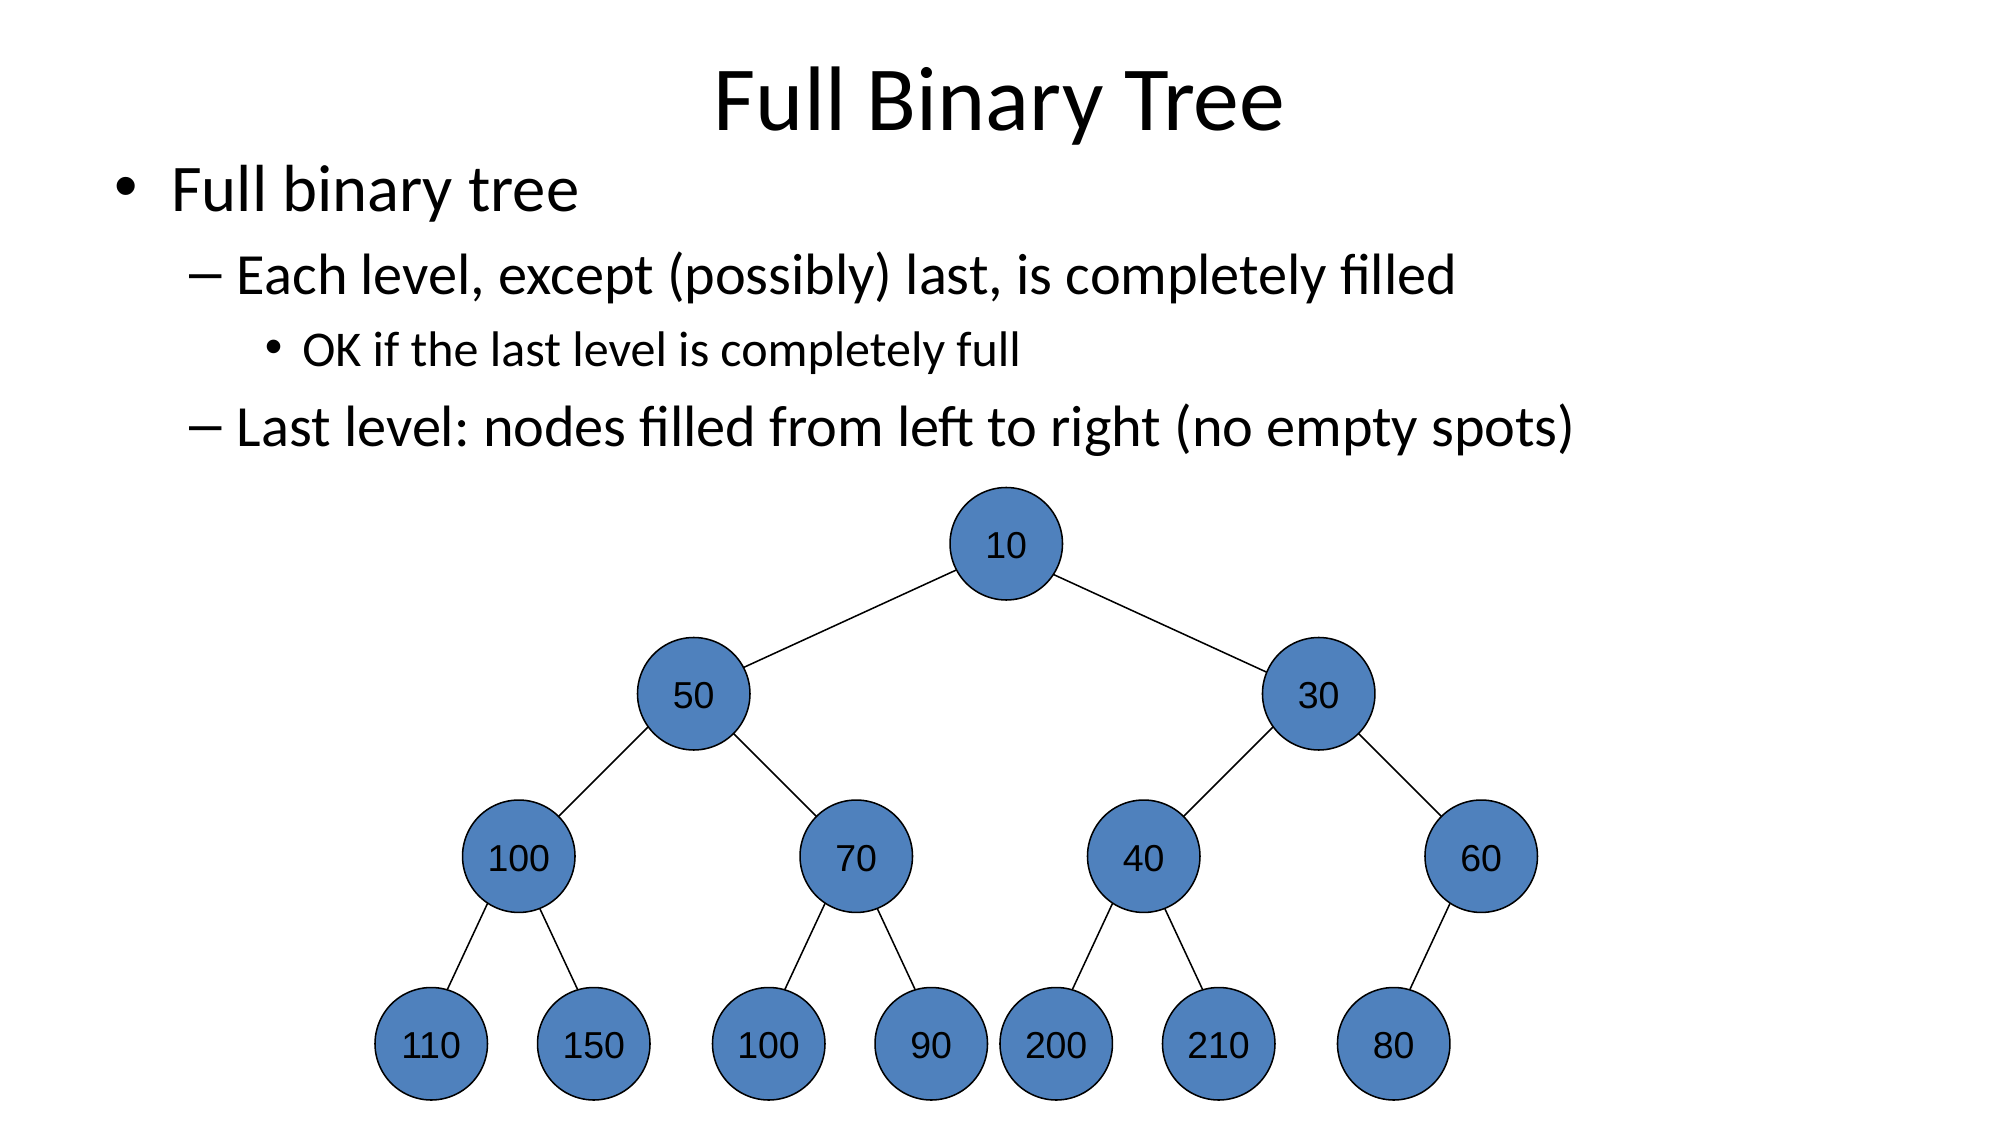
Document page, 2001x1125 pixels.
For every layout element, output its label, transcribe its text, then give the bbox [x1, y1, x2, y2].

list Full binary tree Each level, except (possibly) last, is completely filled OK if the last level is completely full Last level: nodes filled from left to right (no empty spots) [99, 137, 1900, 488]
title Full Binary Tree [324, 0, 1675, 137]
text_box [374, 487, 1538, 1101]
